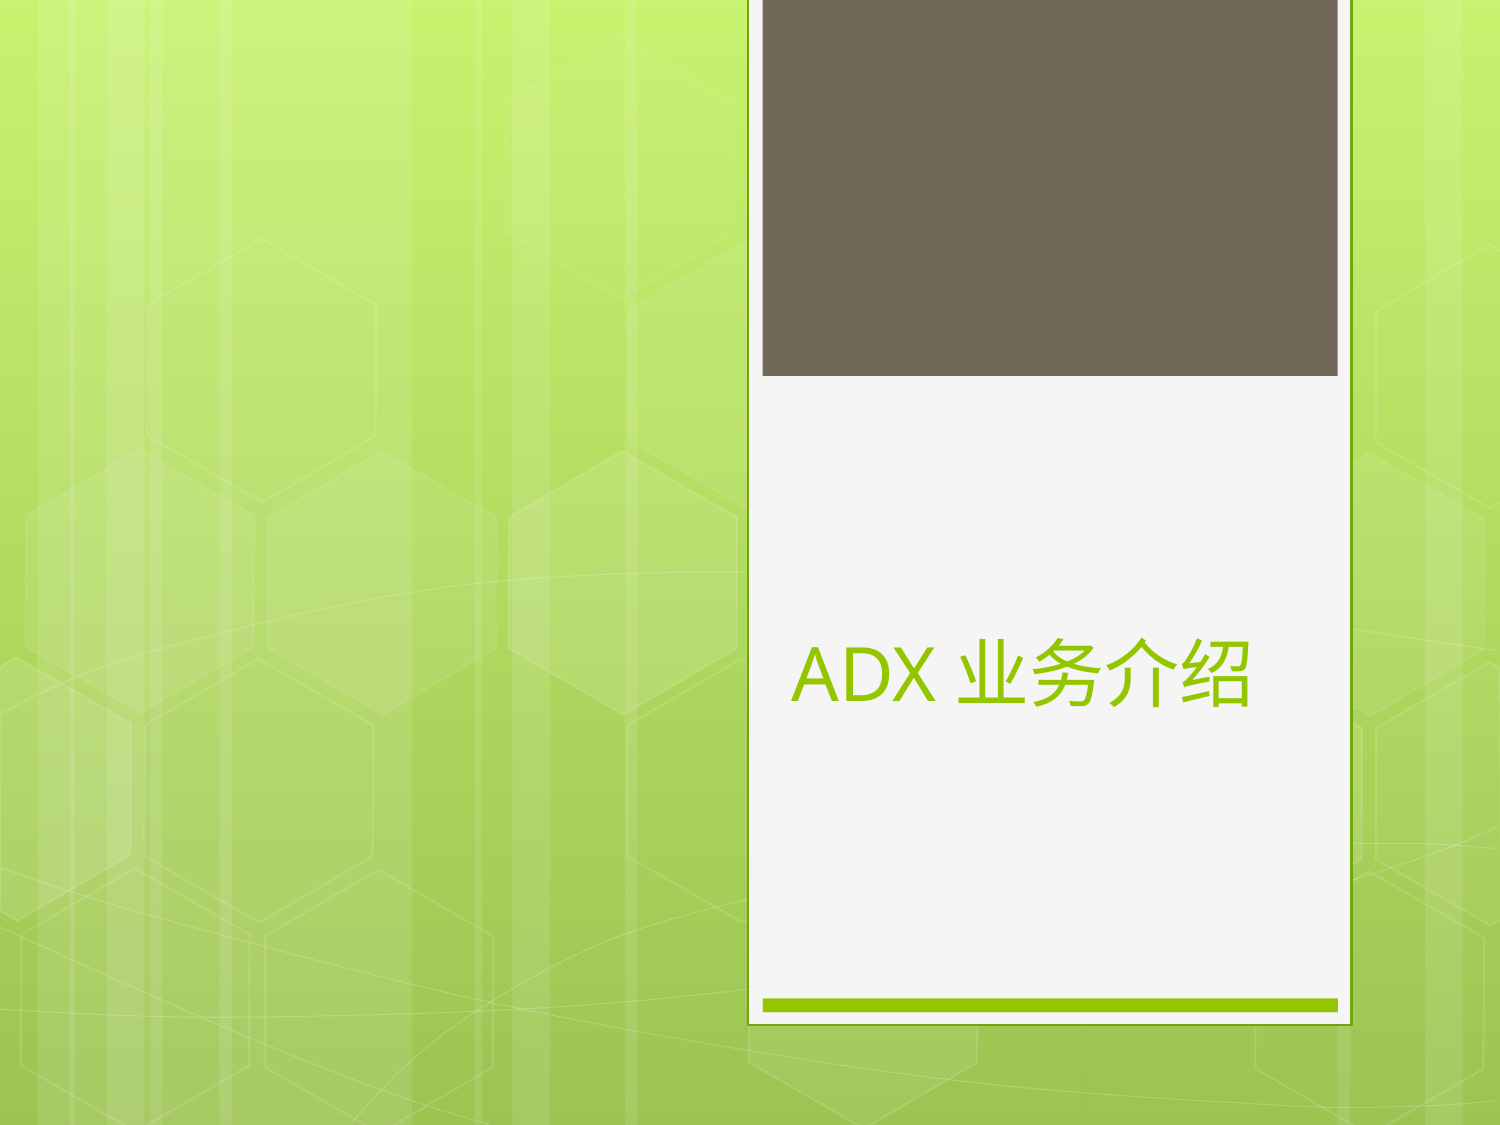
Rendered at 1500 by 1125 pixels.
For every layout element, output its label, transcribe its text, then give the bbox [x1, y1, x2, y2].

title ADX业务介绍 [776, 444, 1320, 724]
